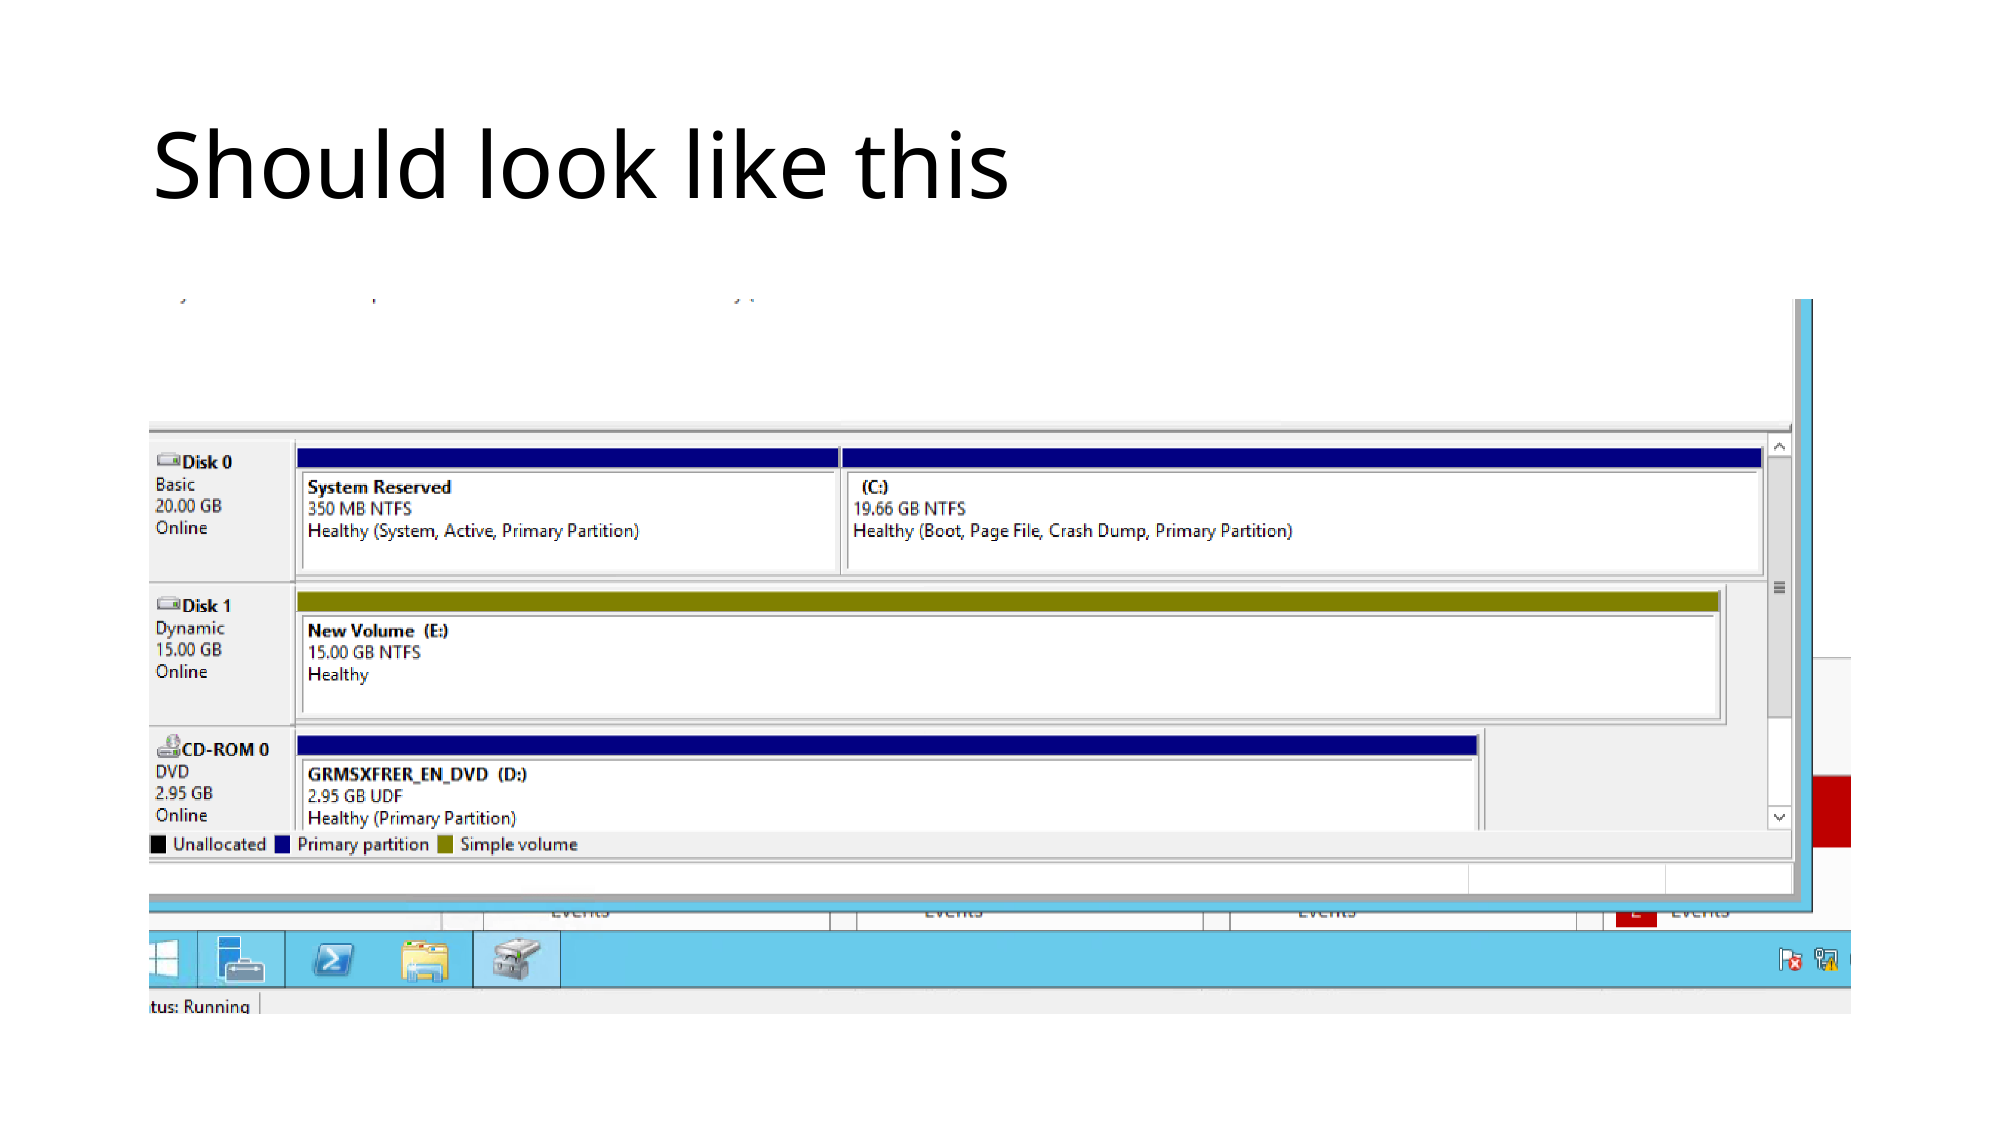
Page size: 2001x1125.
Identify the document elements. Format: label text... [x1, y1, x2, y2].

title Should look like this [137, 59, 1863, 278]
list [149, 299, 1851, 1014]
